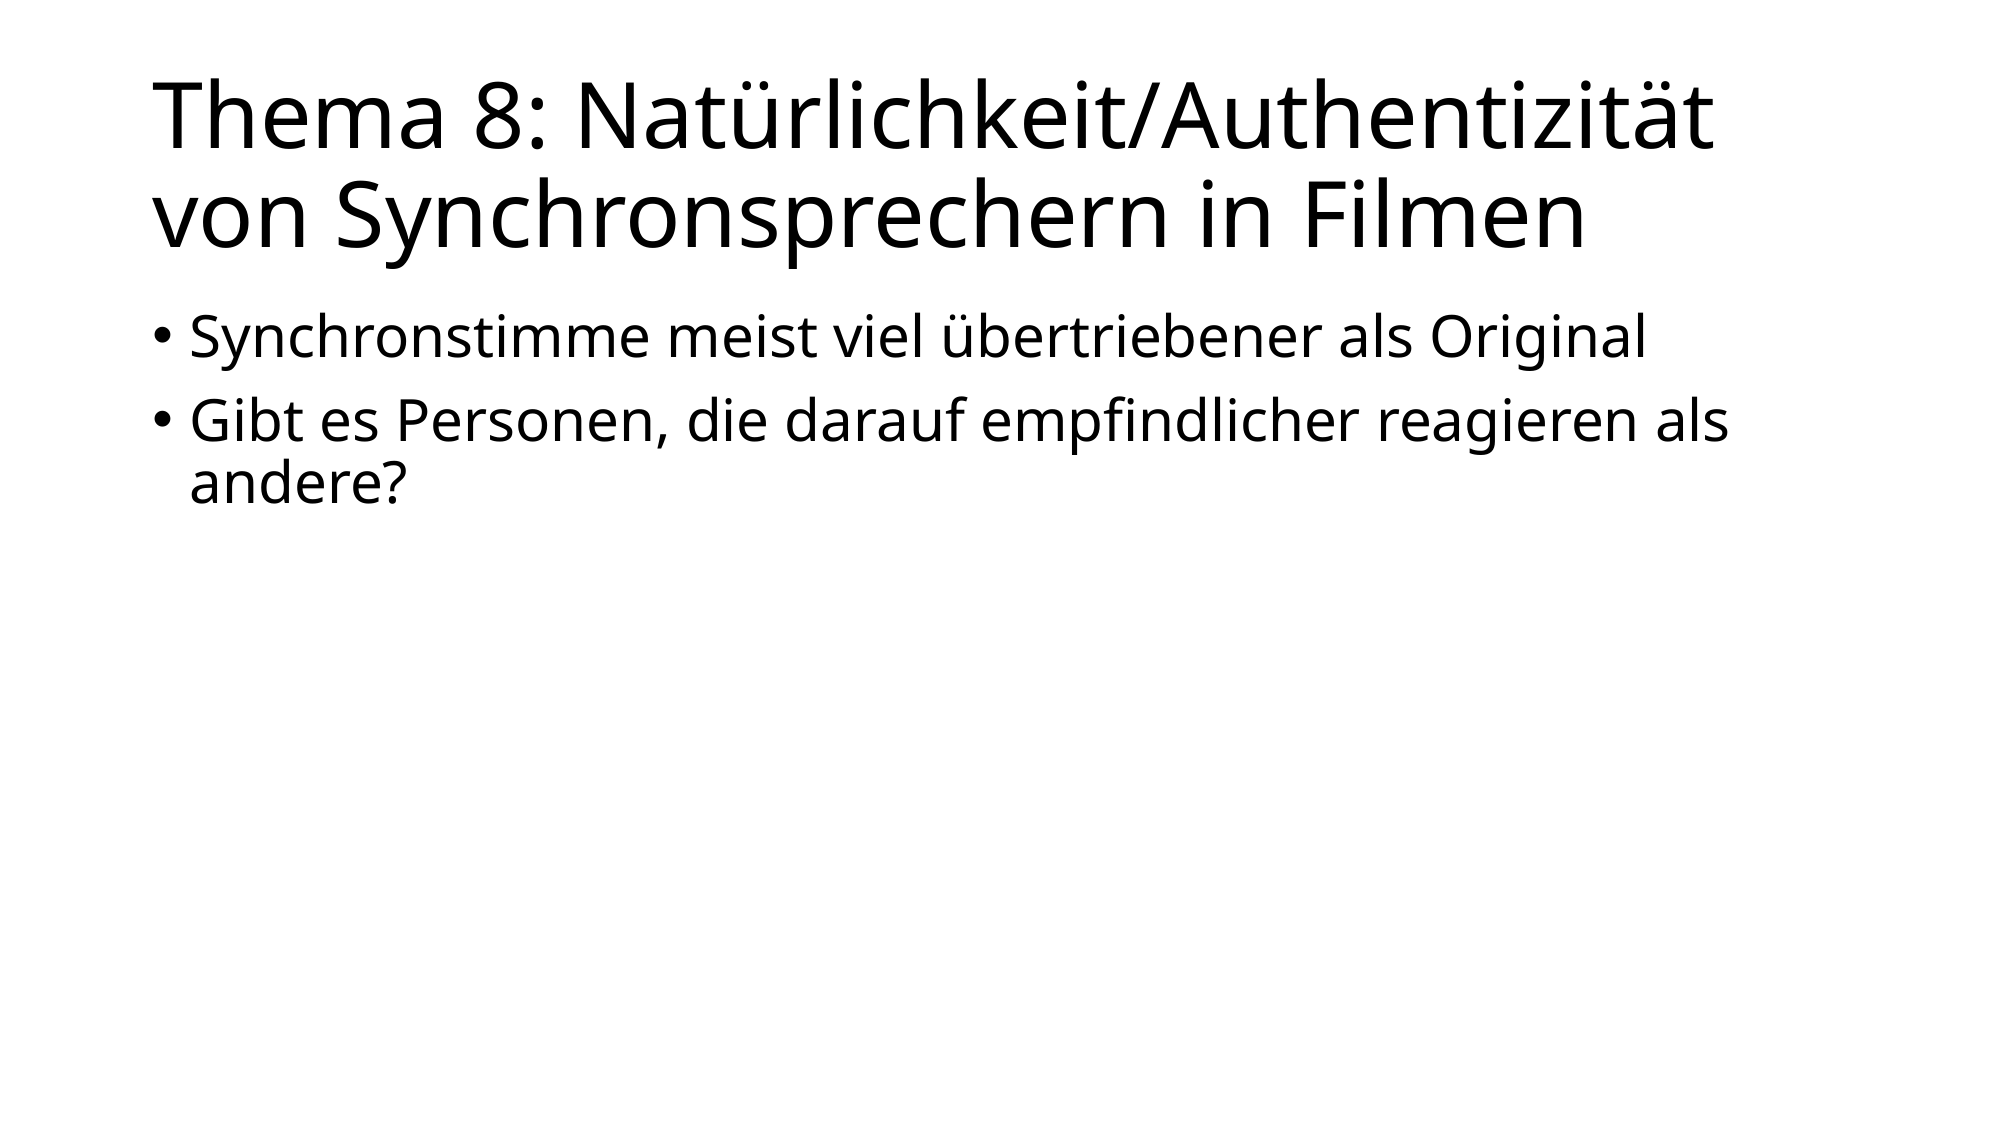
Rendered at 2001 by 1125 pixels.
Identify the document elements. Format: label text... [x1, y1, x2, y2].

title Thema 8: Natürlichkeit/Authentizität von Synchronsprechern in Filmen [137, 59, 1863, 278]
list Synchronstimme meist viel übertriebener als Original Gibt es Personen, die darauf empfindlicher reagieren als andere? [137, 299, 1863, 1014]
